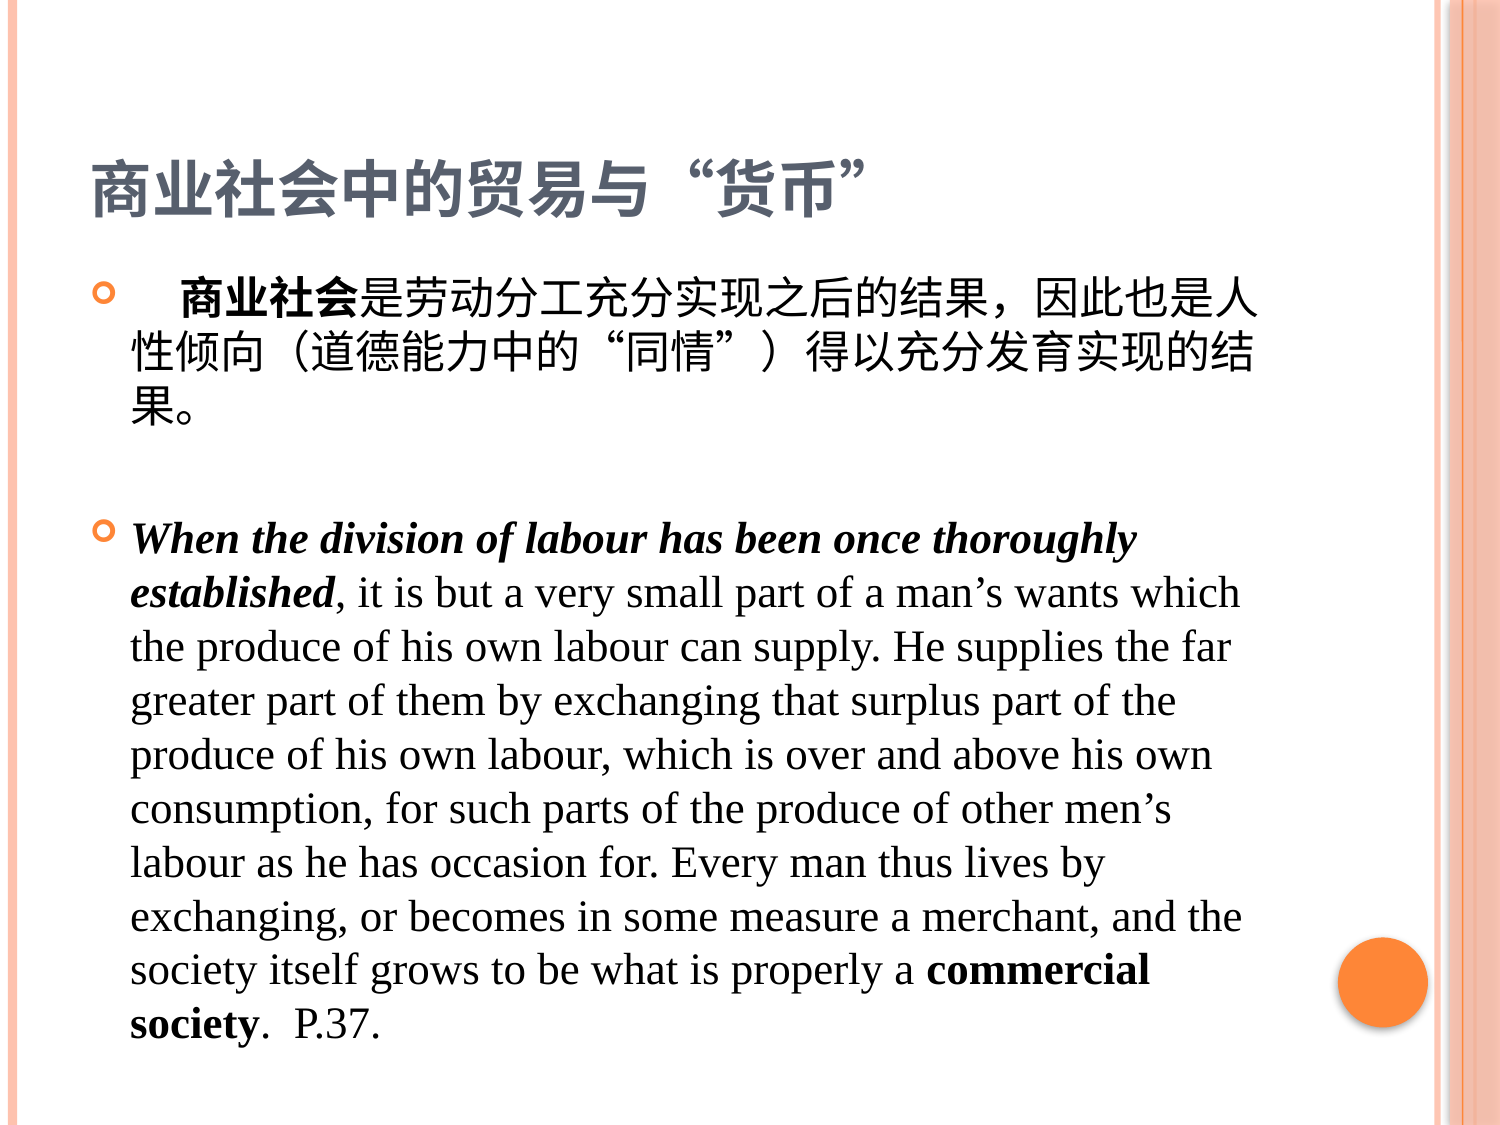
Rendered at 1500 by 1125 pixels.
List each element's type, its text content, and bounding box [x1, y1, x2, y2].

title 商业社会中的贸易与“货币” [75, 45, 1300, 233]
list 商业社会是劳动分工充分实现之后的结果，因此也是人性倾向（道德能力中的“同情”）得以充分发育实现的结果。 When the division of labour has been once thoroughly established, it is but a very small part of a man’s wants which the produce of his own labour can supply. He supplies the far greater part of them by exchanging that surplus part of the produce of his own labour, which is over and above his own consumption, for such parts of the produce of other men’s labour as he has occasion for. Every man thus lives by exchanging, or becomes in some measure a merchant, and the society itself grows to be what is properly a commercial society. P.37. [75, 262, 1300, 1062]
